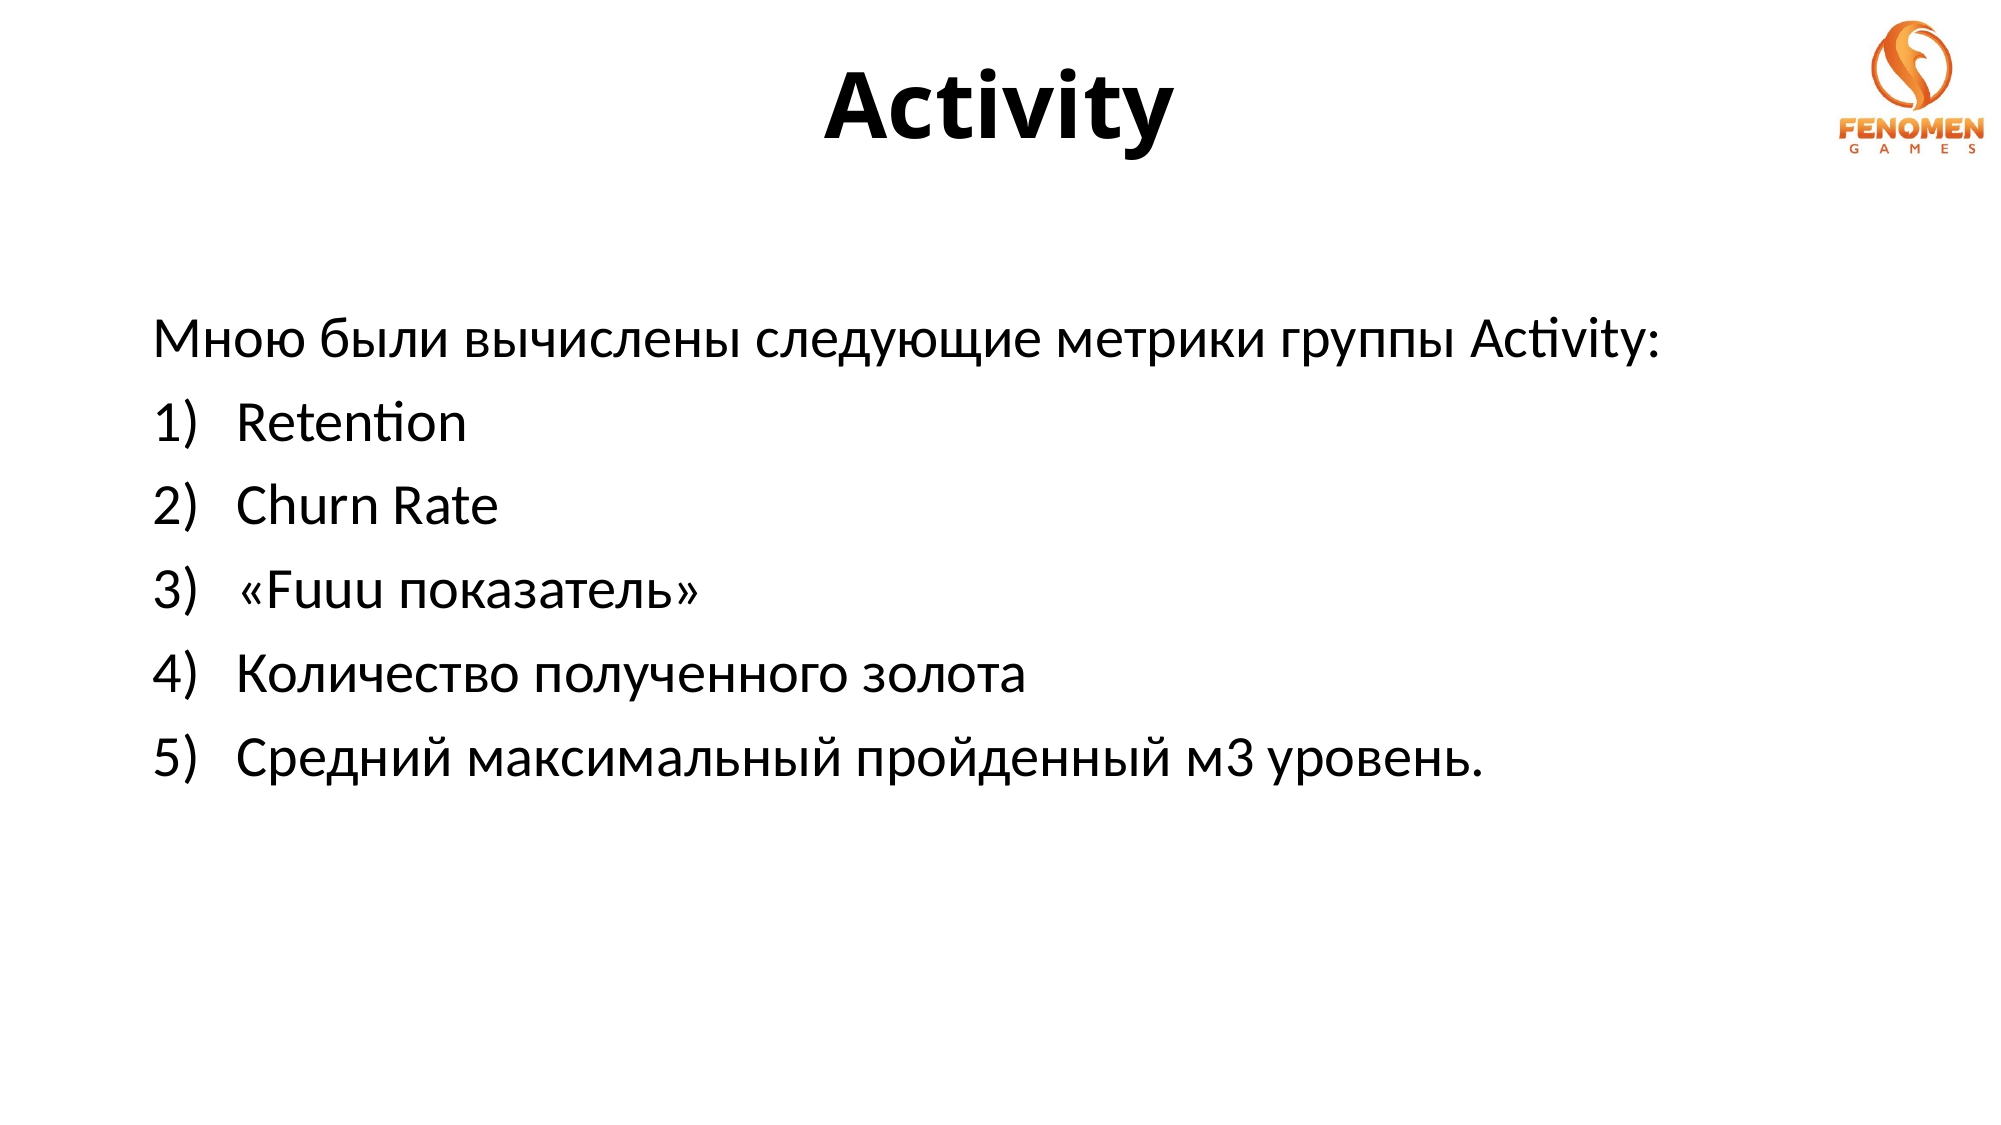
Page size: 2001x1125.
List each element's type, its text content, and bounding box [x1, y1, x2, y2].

title Activity [137, 0, 1863, 218]
list Мною были вычислены следующие метрики группы Activity: Retention Churn Rate «Fuuu показатель» Количество полученного золота Средний максимальный пройденный м3 уровень. [137, 299, 1863, 1014]
picture [1816, 0, 2000, 171]
